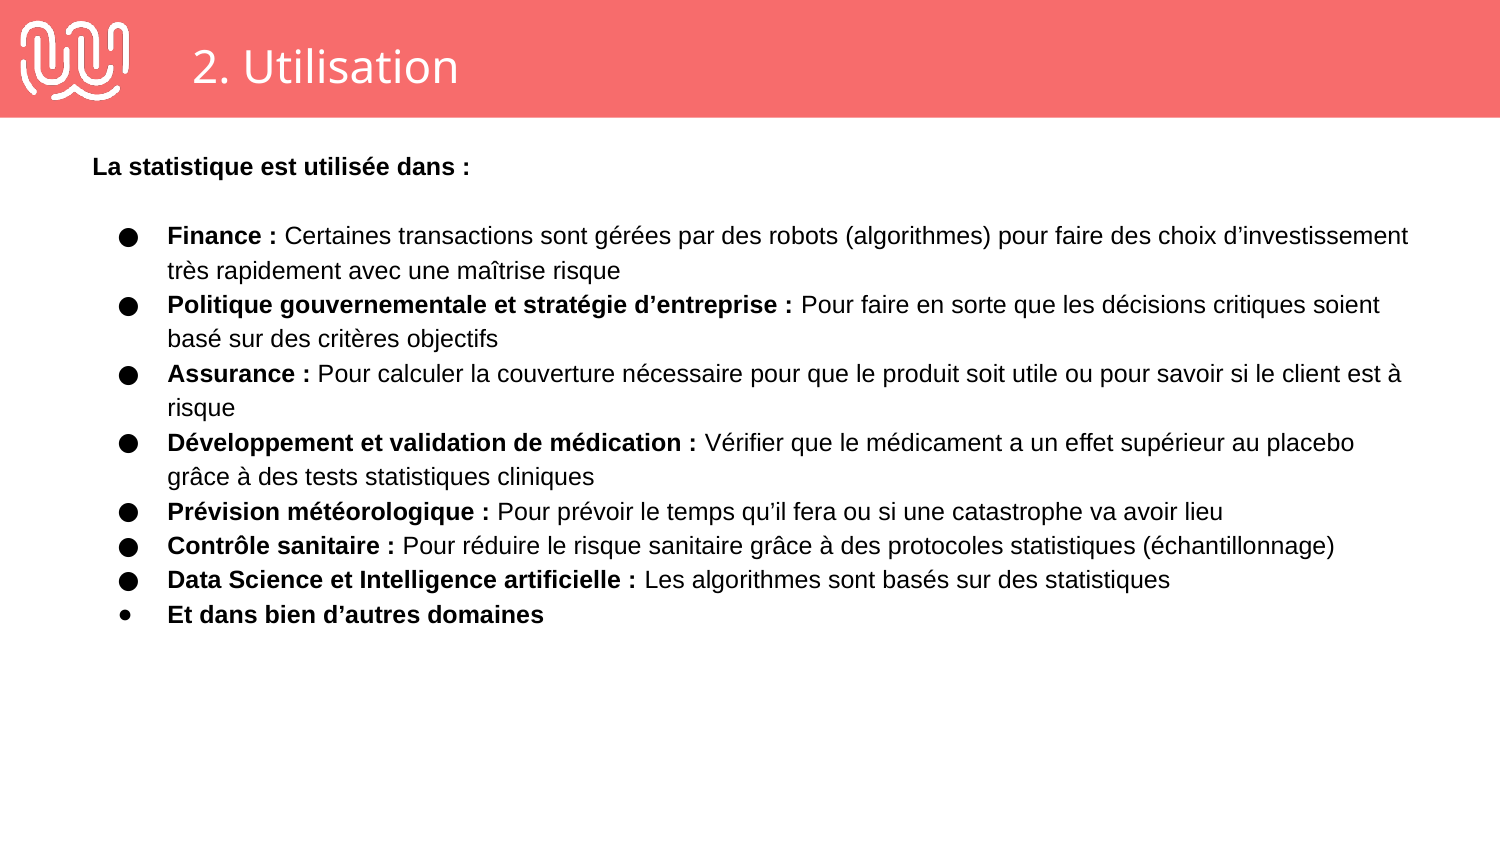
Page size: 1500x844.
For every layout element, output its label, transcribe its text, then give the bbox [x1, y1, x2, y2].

text_box La statistique est utilisée dans : Finance : Certaines transactions sont gérées par des robots (algorithmes) pour faire des choix d’investissement très rapidement avec une maîtrise risque Politique gouvernementale et stratégie d’entreprise : Pour faire en sorte que les décisions critiques soient basé sur des critères objectifs Assurance : Pour calculer la couverture nécessaire pour que le produit soit utile ou pour savoir si le client est à risque Développement et validation de médication : Vérifier que le médicament a un effet supérieur au placebo grâce à des tests statistiques cliniques Prévision météorologique : Pour prévoir le temps qu’il fera ou si une catastrophe va avoir lieu Contrôle sanitaire : Pour réduire le risque sanitaire grâce à des protocoles statistiques (échantillonnage) Data Science et Intelligence artificielle : Les algorithmes sont basés sur des statistiques Et dans bien d’autres domaines [77, 131, 1427, 814]
picture [20, 20, 134, 101]
title 2. Utilisation [191, 25, 576, 104]
